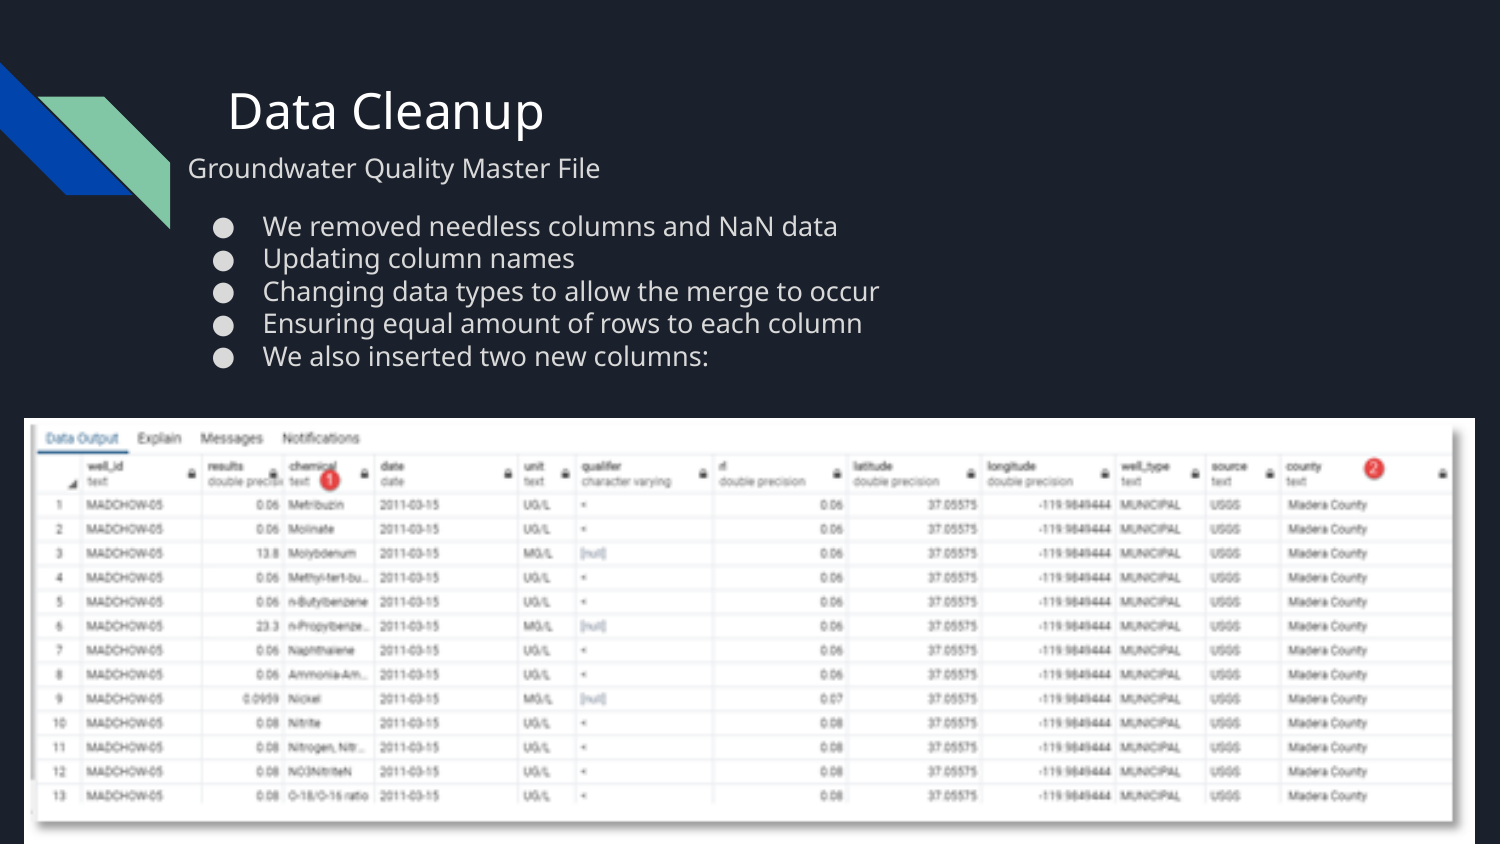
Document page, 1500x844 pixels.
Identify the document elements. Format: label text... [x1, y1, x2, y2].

list Groundwater Quality Master File We removed needless columns and NaN data Updating column names Changing data types to allow the merge to occur Ensuring equal amount of rows to each column We also inserted two new columns: [172, 151, 1475, 418]
title Data Cleanup [212, 64, 1368, 151]
picture [24, 418, 1476, 844]
